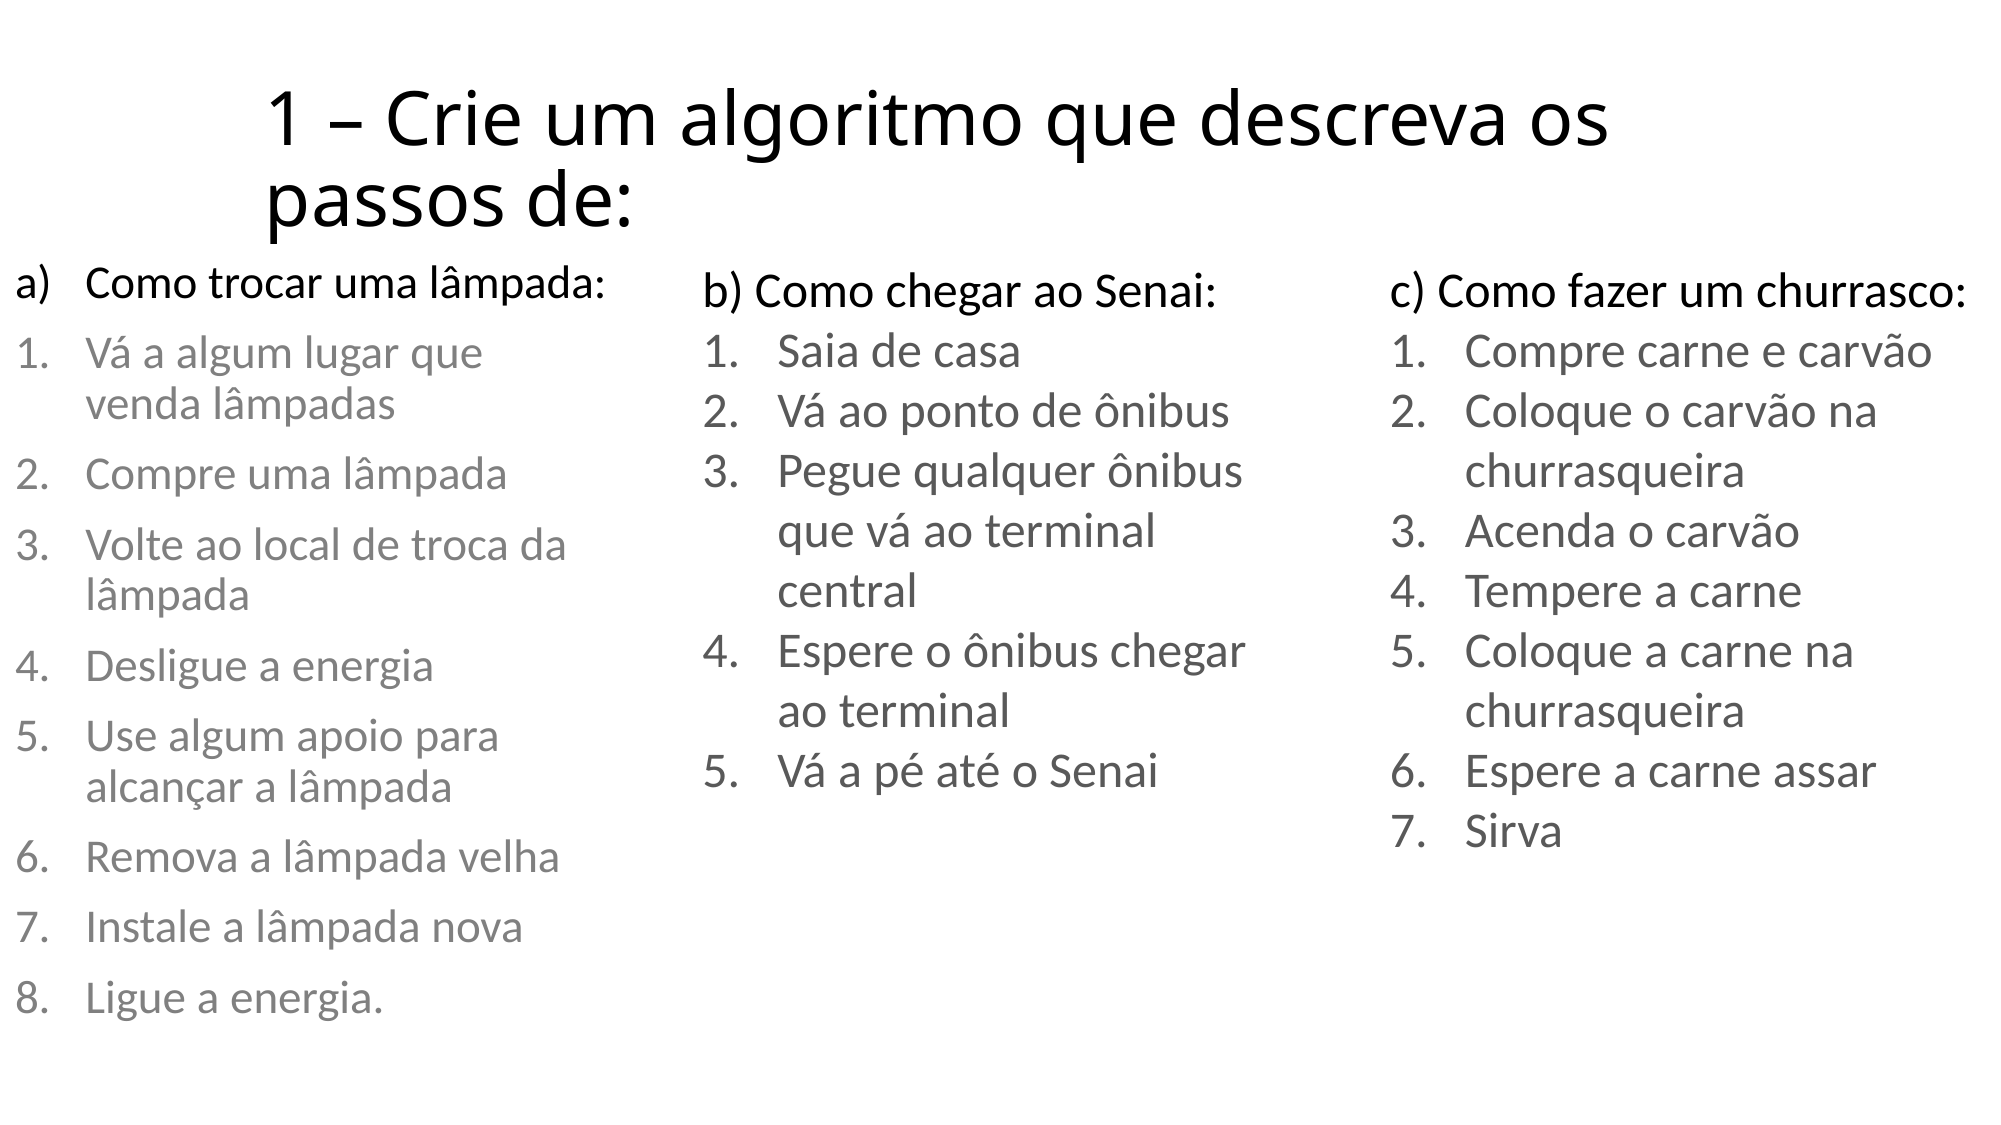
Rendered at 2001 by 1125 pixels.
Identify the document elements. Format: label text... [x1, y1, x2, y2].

title 1 – Crie um algoritmo que descreva os passos de: [249, 36, 1750, 251]
text_box b) Como chegar ao Senai: Saia de casa Vá ao ponto de ônibus Pegue qualquer ônibus que vá ao terminal central Espere o ônibus chegar ao terminal Vá a pé até o Senai [687, 250, 1313, 806]
subtitle Como trocar uma lâmpada: Vá a algum lugar que venda lâmpadas Compre uma lâmpada Volte ao local de troca da lâmpada Desligue a energia Use algum apoio para alcançar a lâmpada Remova a lâmpada velha Instale a lâmpada nova Ligue a energia. [0, 250, 625, 1089]
text_box c) Como fazer um churrasco: Compre carne e carvão Coloque o carvão na churrasqueira Acenda o carvão Tempere a carne Coloque a carne na churrasqueira Espere a carne assar Sirva [1375, 250, 2000, 866]
